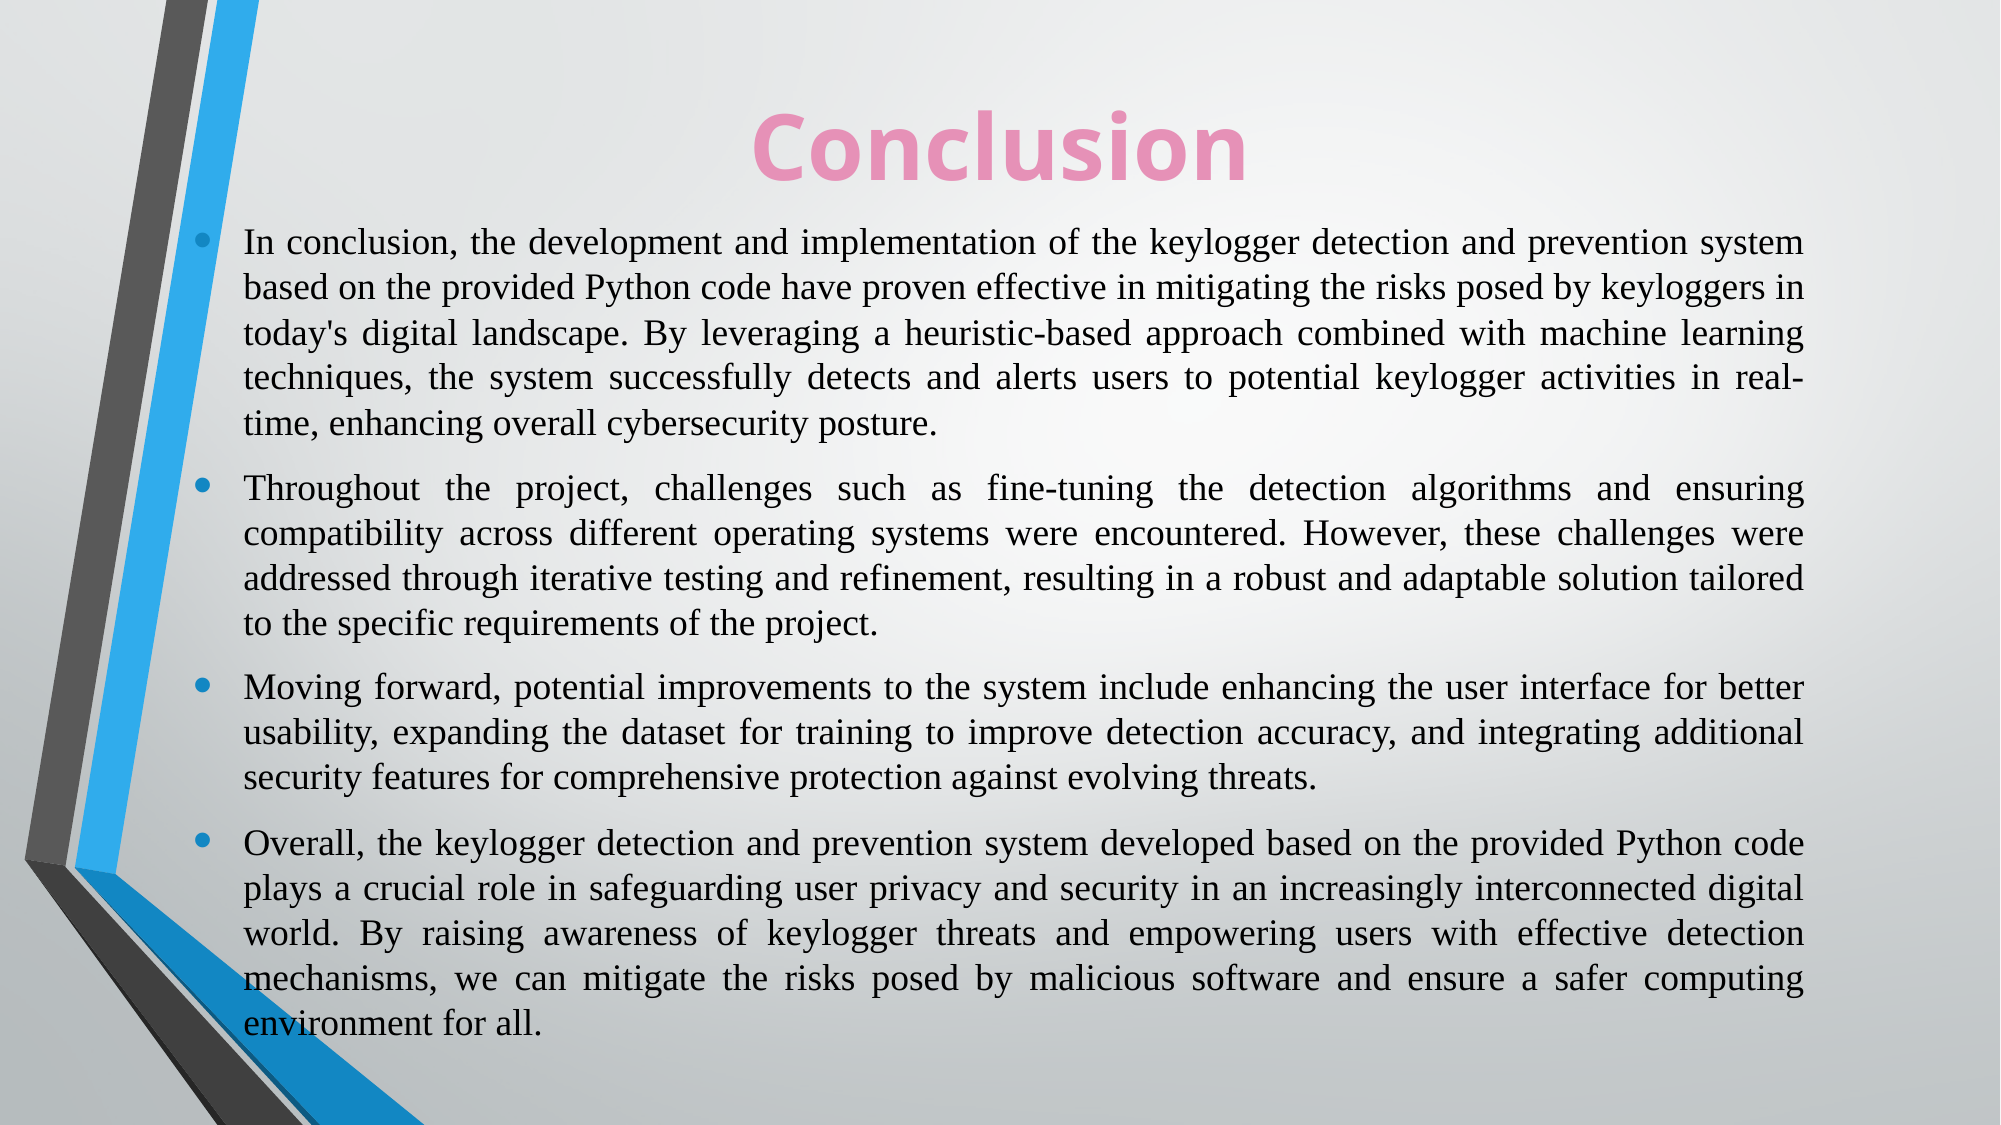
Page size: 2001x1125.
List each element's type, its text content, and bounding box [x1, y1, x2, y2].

title Conclusion [178, 0, 1822, 219]
list In conclusion, the development and implementation of the keylogger detection and prevention system based on the provided Python code have proven effective in mitigating the risks posed by keyloggers in today's digital landscape. By leveraging a heuristic-based approach combined with machine learning techniques, the system successfully detects and alerts users to potential keylogger activities in real-time, enhancing overall cybersecurity posture. Throughout the project, challenges such as fine-tuning the detection algorithms and ensuring compatibility across different operating systems were encountered. However, these challenges were addressed through iterative testing and refinement, resulting in a robust and adaptable solution tailored to the specific requirements of the project. Moving forward, potential improvements to the system include enhancing the user interface for better usability, expanding the dataset for training to improve detection accuracy, and integrating additional security features for comprehensive protection against evolving threats. Overall, the keylogger detection and prevention system developed based on the provided Python code plays a crucial role in safeguarding user privacy and security in an increasingly interconnected digital world. By raising awareness of keylogger threats and empowering users with effective detection mechanisms, we can mitigate the risks posed by malicious software and ensure a safer computing environment for all. [178, 219, 1822, 1041]
